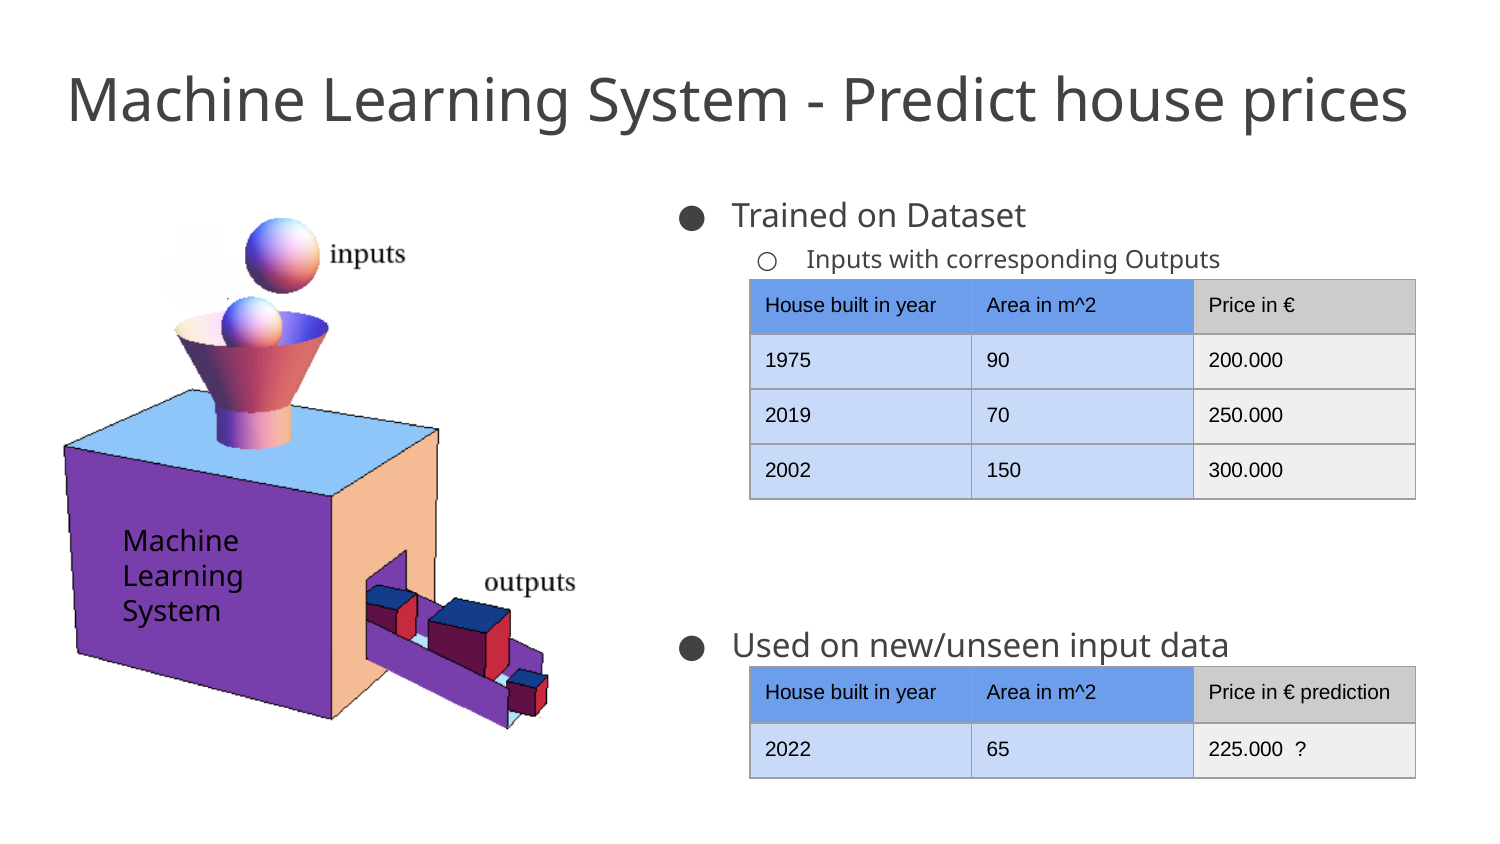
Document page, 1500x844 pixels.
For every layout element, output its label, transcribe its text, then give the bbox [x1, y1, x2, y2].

table_cell 250.000 [1194, 390, 1415, 443]
table_cell 150 [972, 445, 1193, 498]
table_cell 2002 [751, 445, 971, 498]
table_header Price in € [1194, 280, 1415, 333]
table_header House built in year [751, 667, 971, 722]
table_cell 2019 [751, 390, 971, 443]
table_cell 65 [972, 724, 1193, 777]
list Trained on Dataset Inputs with corresponding Outputs Used on new/unseen input data to predicts possible outputs [641, 170, 1458, 844]
title Machine Learning System - Predict house prices [51, 33, 1449, 154]
table_cell 1975 [751, 335, 971, 388]
table_header Area in m^2 [972, 667, 1193, 722]
table_cell 225.000 ? [1194, 724, 1415, 777]
table_cell 2022 [751, 724, 971, 777]
table_header Price in € prediction [1194, 667, 1415, 722]
table_header Area in m^2 [972, 280, 1193, 333]
table_cell 70 [972, 390, 1193, 443]
table_header House built in year [751, 280, 971, 333]
table_cell 90 [972, 335, 1193, 388]
table_cell 300.000 [1194, 445, 1415, 498]
table_cell 200.000 [1194, 335, 1415, 388]
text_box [54, 203, 633, 816]
